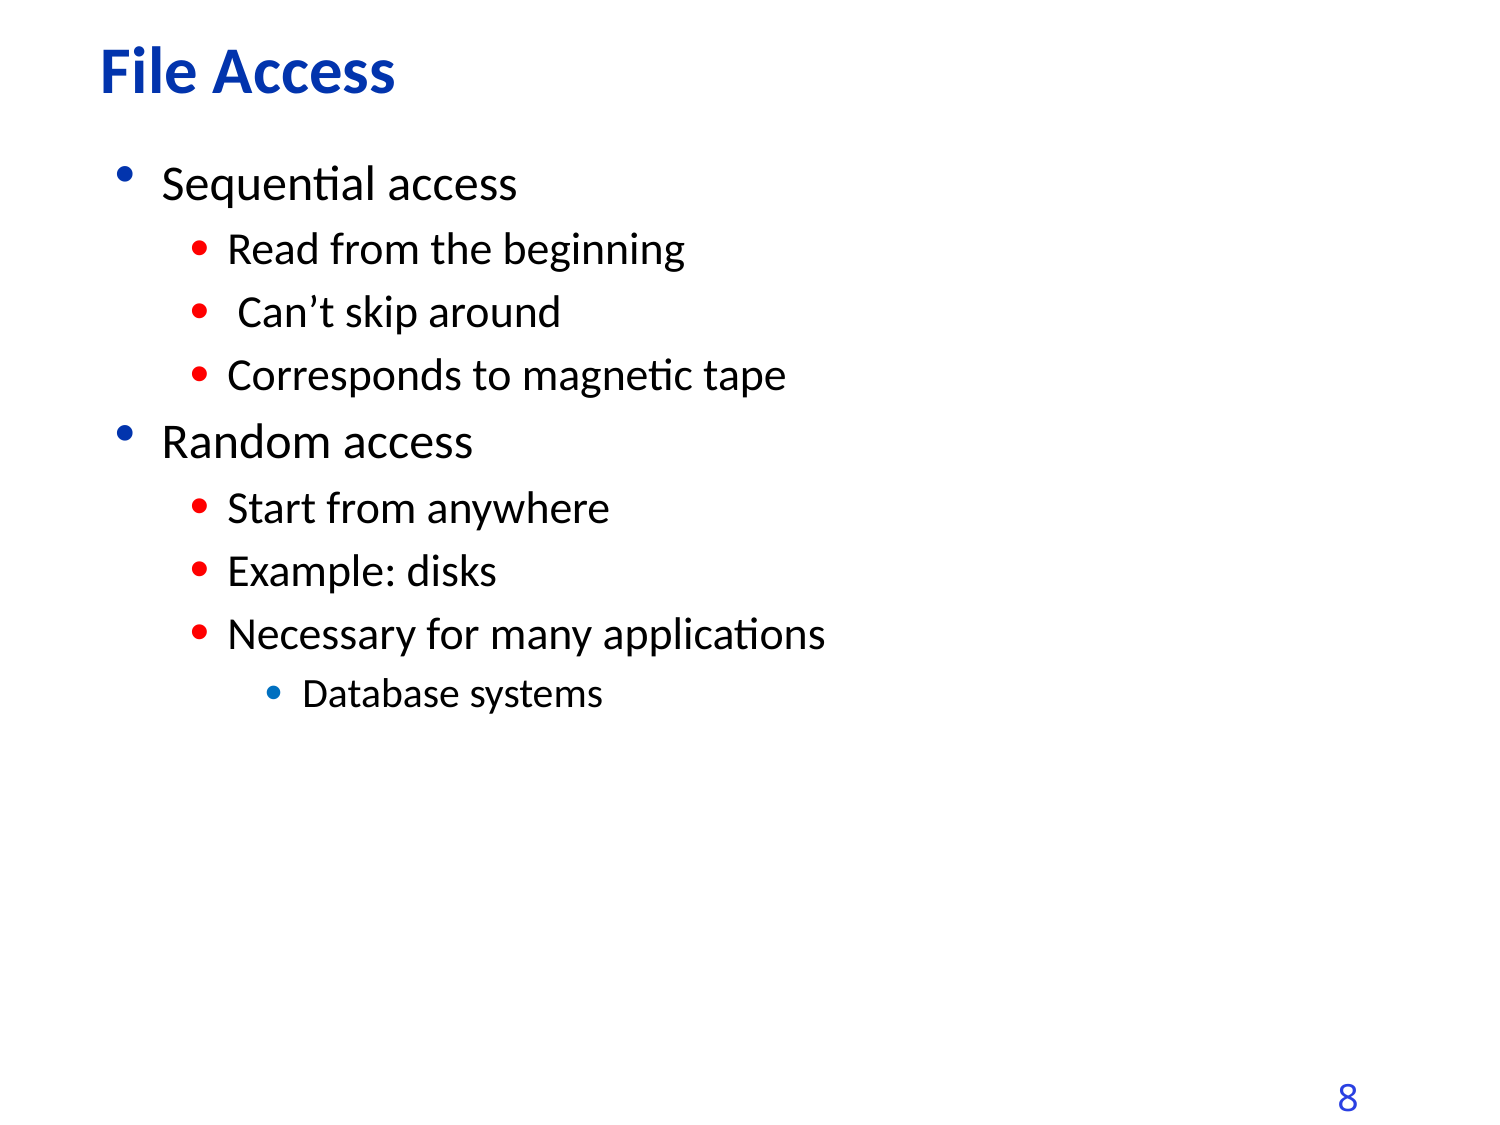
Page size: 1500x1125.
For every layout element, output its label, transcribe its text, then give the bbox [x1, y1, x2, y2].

list Sequential access Read from the beginning Can’t skip around Corresponds to magnetic tape Random access Start from anywhere Example: disks Necessary for many applications Database systems [99, 149, 1400, 988]
title File Access [85, 28, 1261, 117]
